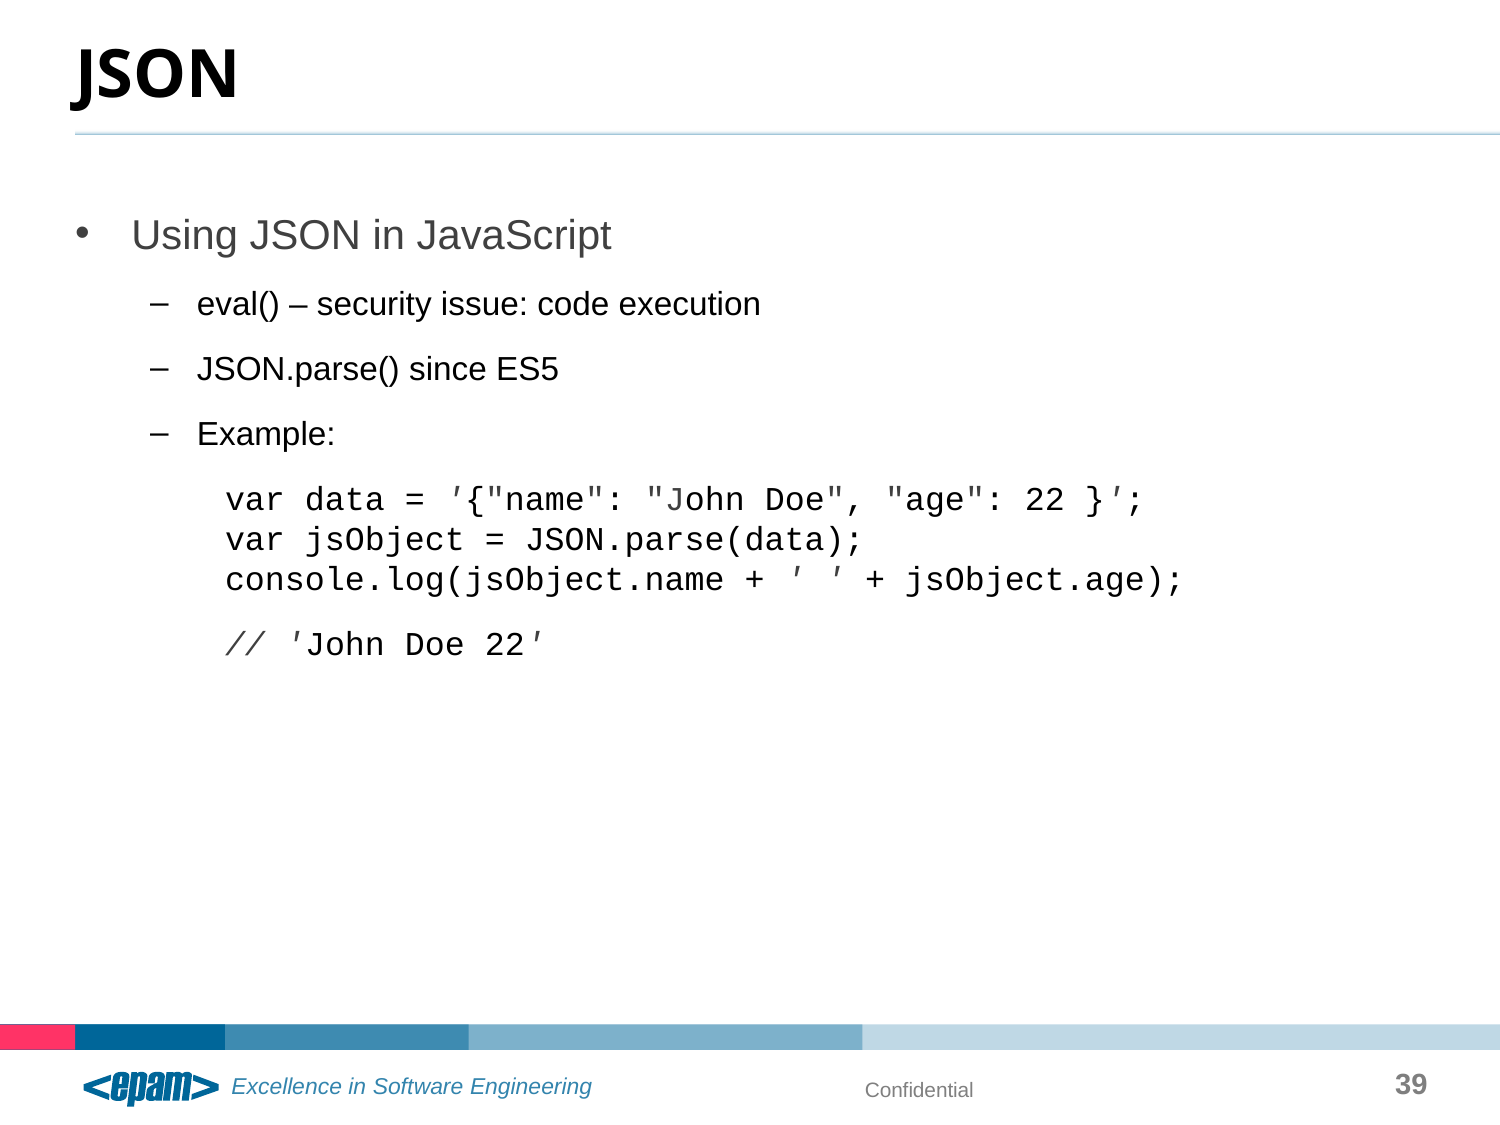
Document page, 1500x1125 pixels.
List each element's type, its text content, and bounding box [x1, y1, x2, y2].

footer Confidential [849, 1069, 1348, 1125]
title JSON [75, 45, 1500, 135]
list Using JSON in JavaScript eval() – security issue: code execution JSON.parse() since ES5 Example: var data = '{"name": "John Doe", "age": 22 }'; var jsObject = JSON.parse(data); console.log(jsObject.name + ' ' + jsObject.age); // 'John Doe 22' [60, 200, 1440, 1000]
slide_number 39 [1348, 1065, 1428, 1125]
